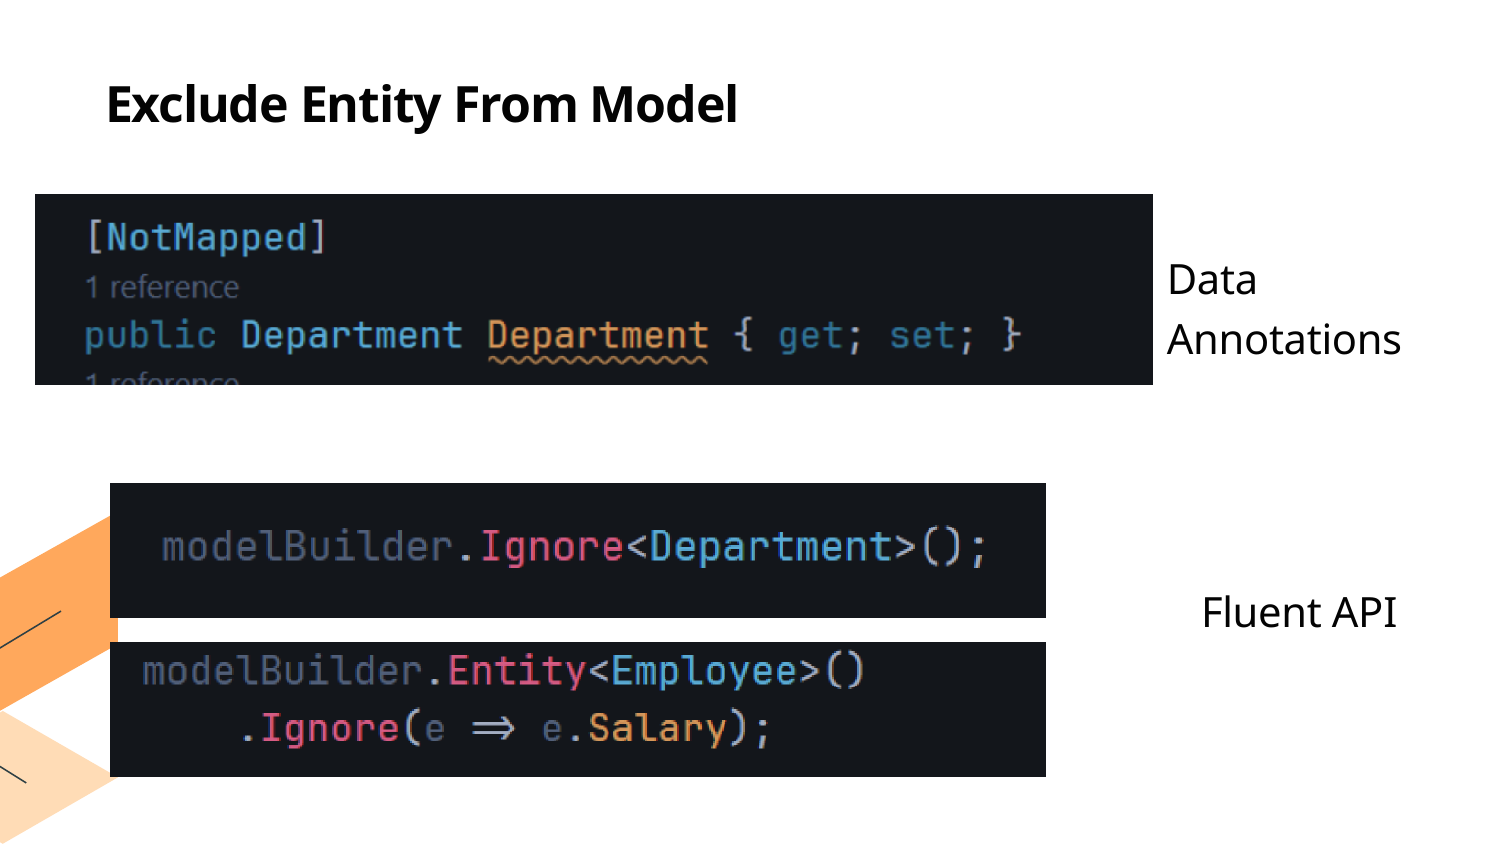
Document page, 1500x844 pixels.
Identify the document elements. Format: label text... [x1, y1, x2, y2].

text_box Fluent API [1186, 575, 1423, 636]
text_box Data Annotations [1157, 272, 1500, 333]
picture [35, 194, 1153, 385]
picture [110, 642, 1046, 777]
picture [110, 483, 1046, 618]
text_box Exclude Entity From Model [90, 67, 919, 133]
